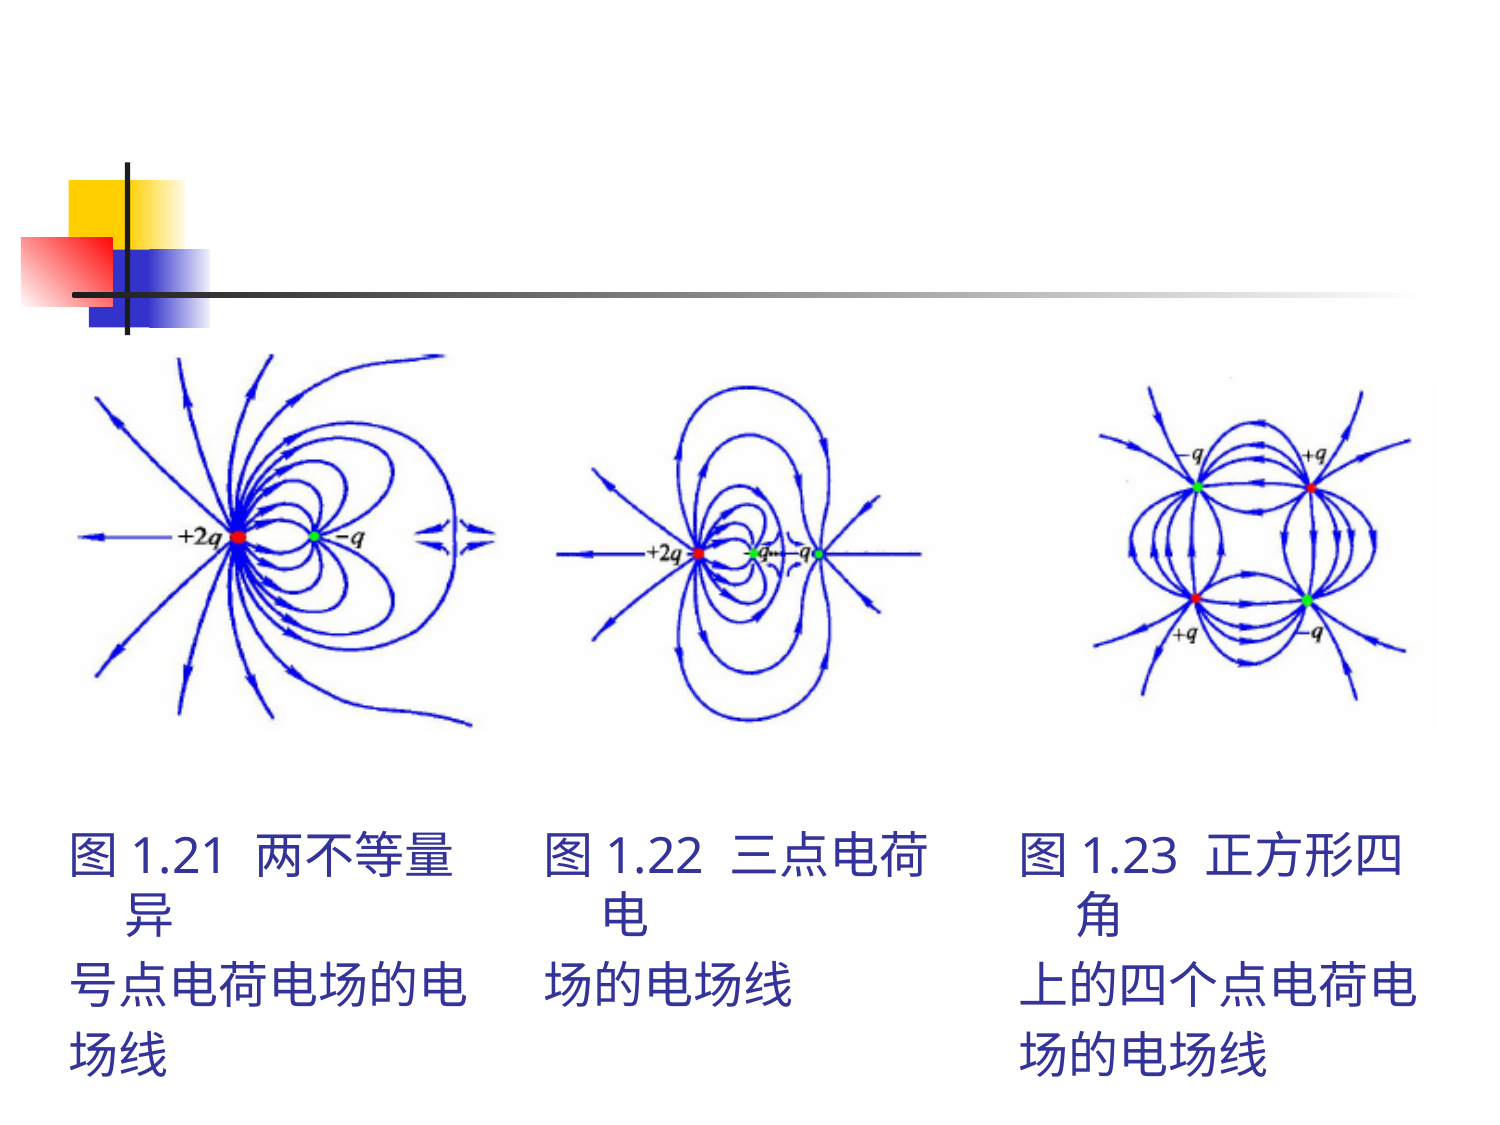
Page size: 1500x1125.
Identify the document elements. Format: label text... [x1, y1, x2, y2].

picture [539, 377, 1454, 729]
text_box 图1.23 正方形四角 上的四个点电荷电 场的电场线 [1003, 816, 1454, 1017]
text_box 图1.22 三点电荷电 场的电场线 [528, 816, 979, 1017]
text_box 图1.21 两不等量异 号点电荷电场的电 场线 [53, 816, 504, 1017]
picture [40, 349, 535, 742]
